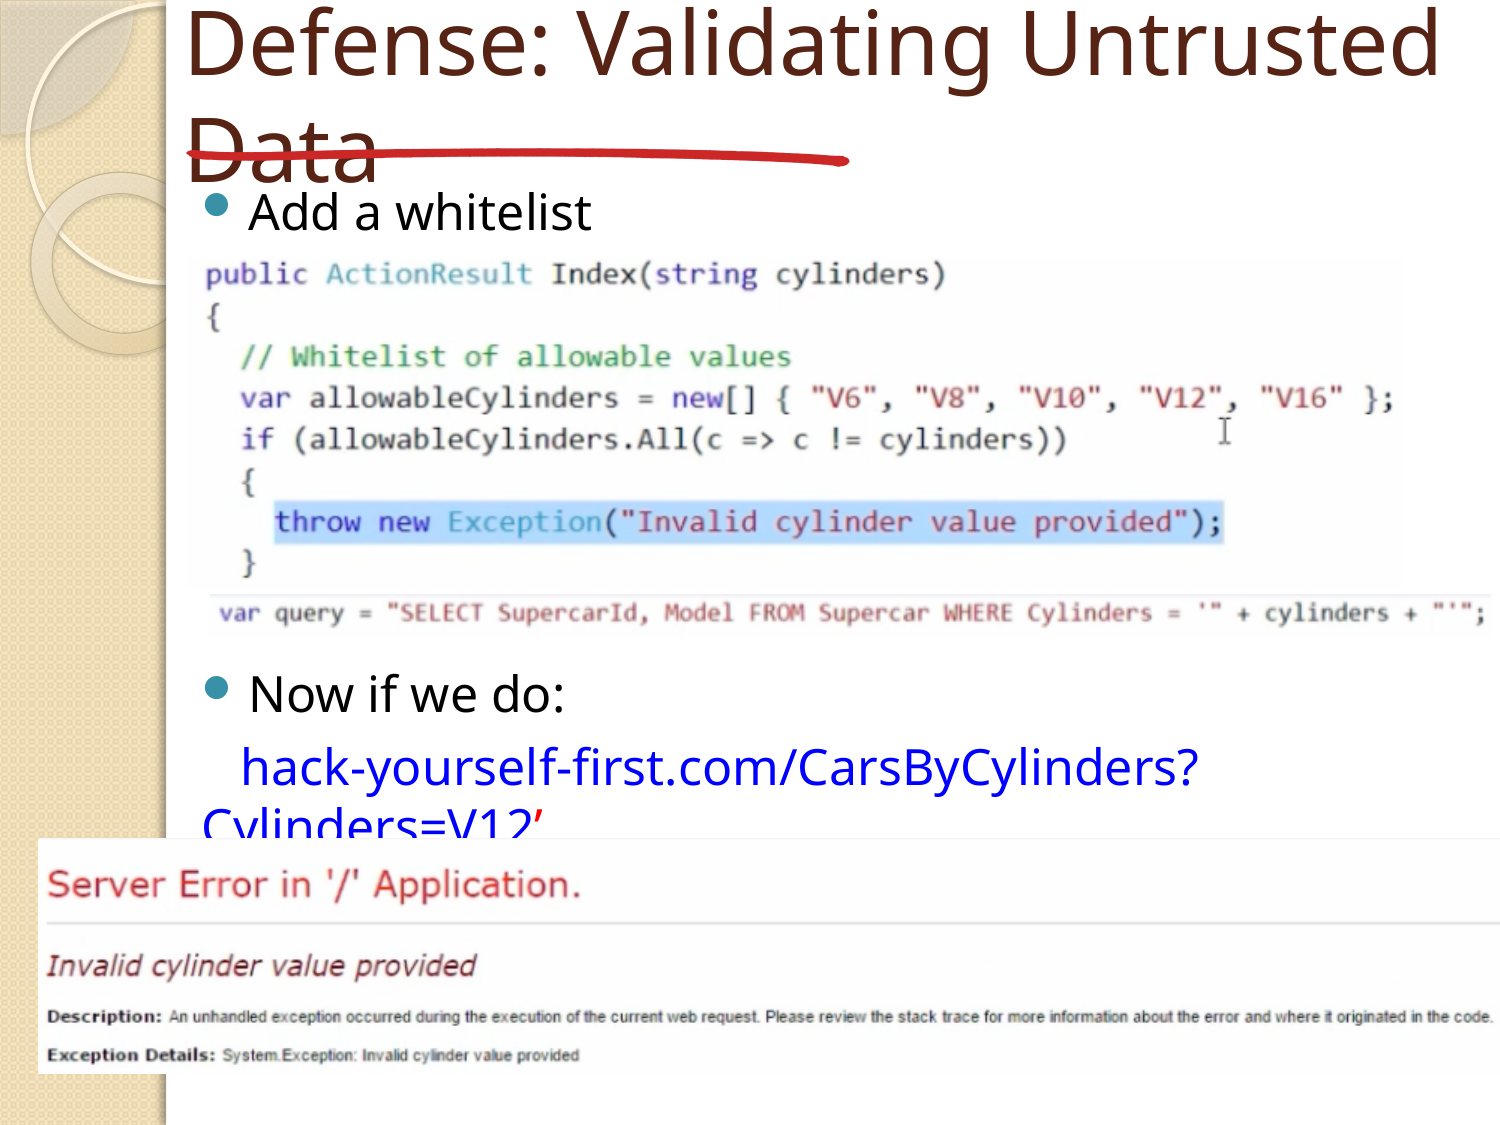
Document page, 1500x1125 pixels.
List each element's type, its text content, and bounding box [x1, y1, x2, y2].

picture [187, 258, 1403, 589]
title Defense: Validating Untrusted Data [168, 19, 1500, 167]
picture [37, 837, 1500, 1074]
picture [210, 594, 1500, 637]
picture [182, 143, 858, 173]
list Add a whitelist Now if we do: hack-yourself-first.com/CarsByCylinders?Cylinders=V12’ [173, 172, 1500, 836]
